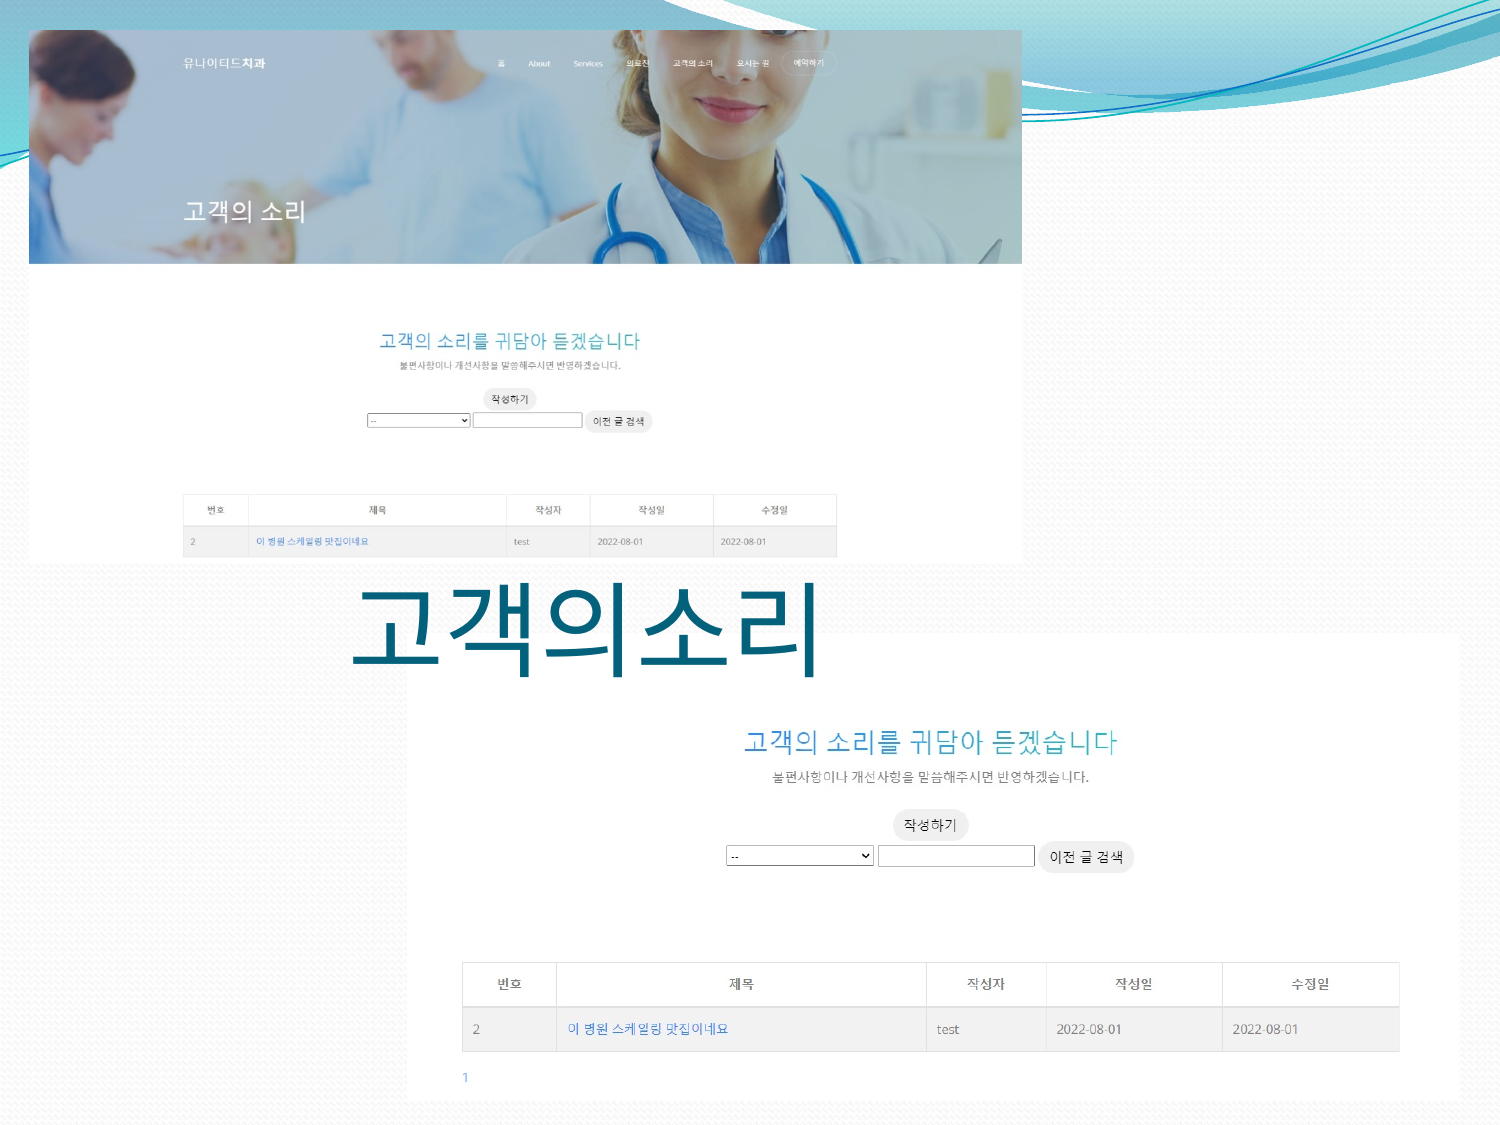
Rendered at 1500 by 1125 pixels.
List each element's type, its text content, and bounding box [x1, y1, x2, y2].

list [29, 30, 1022, 564]
picture [407, 633, 1459, 1101]
title 고객의소리 [348, 503, 1500, 691]
